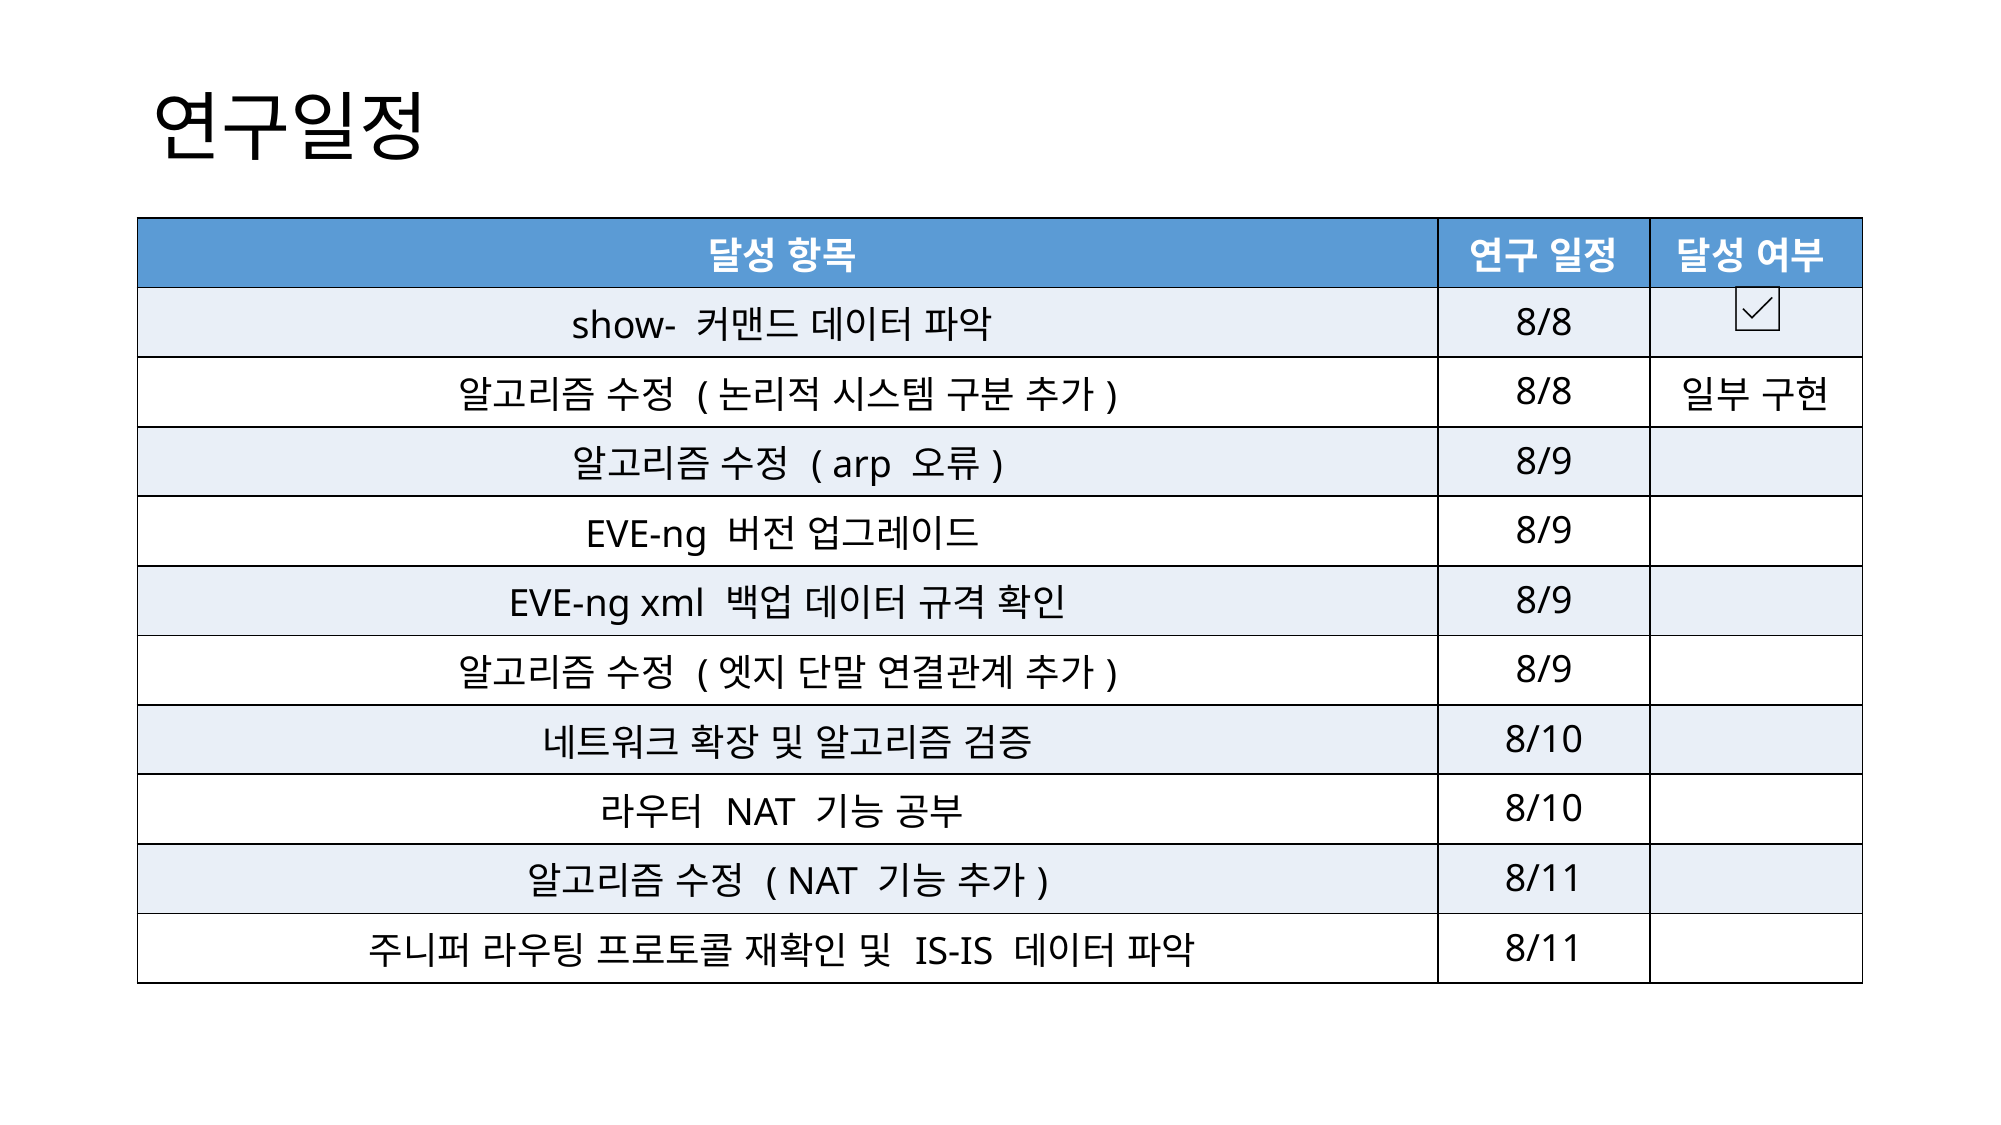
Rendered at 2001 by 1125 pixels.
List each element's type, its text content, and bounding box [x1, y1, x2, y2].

table_cell [1651, 914, 1862, 982]
table_cell 8/10 [1439, 706, 1649, 773]
table_cell [1651, 567, 1862, 635]
table_header 연구 일정 [1439, 219, 1649, 287]
table_cell 8/9 [1439, 636, 1649, 704]
table_cell 8/11 [1439, 914, 1649, 982]
table_cell 8/10 [1439, 775, 1649, 843]
table_cell 네트워크 확장 및 알고리즘 검증 [138, 706, 1437, 773]
table_cell EVE-ng 버전 업그레이드 [138, 497, 1437, 565]
table_cell 8/11 [1439, 845, 1649, 913]
table_cell EVE-ng xml 백업 데이터 규격 확인 [138, 567, 1437, 635]
table_cell 일부 구현 [1651, 358, 1862, 426]
table_cell [1651, 706, 1862, 773]
table_cell 알고리즘 수정 (논리적 시스템 구분 추가) [138, 358, 1437, 426]
table_cell show- 커맨드 데이터 파악 [138, 288, 1437, 356]
table_cell [1651, 497, 1862, 565]
table_header 달성 항목 [138, 219, 1437, 287]
table_cell 알고리즘 수정 ( NAT 기능 추가) [138, 845, 1437, 913]
table_cell 8/9 [1439, 567, 1649, 635]
table_cell 8/9 [1439, 497, 1649, 565]
table_cell 8/8 [1439, 358, 1649, 426]
table_cell 8/8 [1439, 288, 1649, 356]
table_cell 주니퍼 라우팅 프로토콜 재확인 및 IS-IS 데이터 파악 [138, 914, 1437, 982]
table_cell [1651, 775, 1862, 843]
picture [1716, 267, 1799, 350]
table_cell 알고리즘 수정 (엣지 단말 연결관계 추가) [138, 636, 1437, 704]
title 연구일정 [137, 59, 1863, 201]
table_cell 알고리즘 수정 ( arp 오류) [138, 428, 1437, 495]
table_cell 8/9 [1439, 428, 1649, 495]
table_header 달성 여부 [1651, 219, 1862, 287]
table_cell [1651, 845, 1862, 913]
table_cell [1651, 288, 1862, 356]
table_cell [1651, 428, 1862, 495]
table_cell 라우터 NAT 기능 공부 [138, 775, 1437, 843]
table_cell [1651, 636, 1862, 704]
